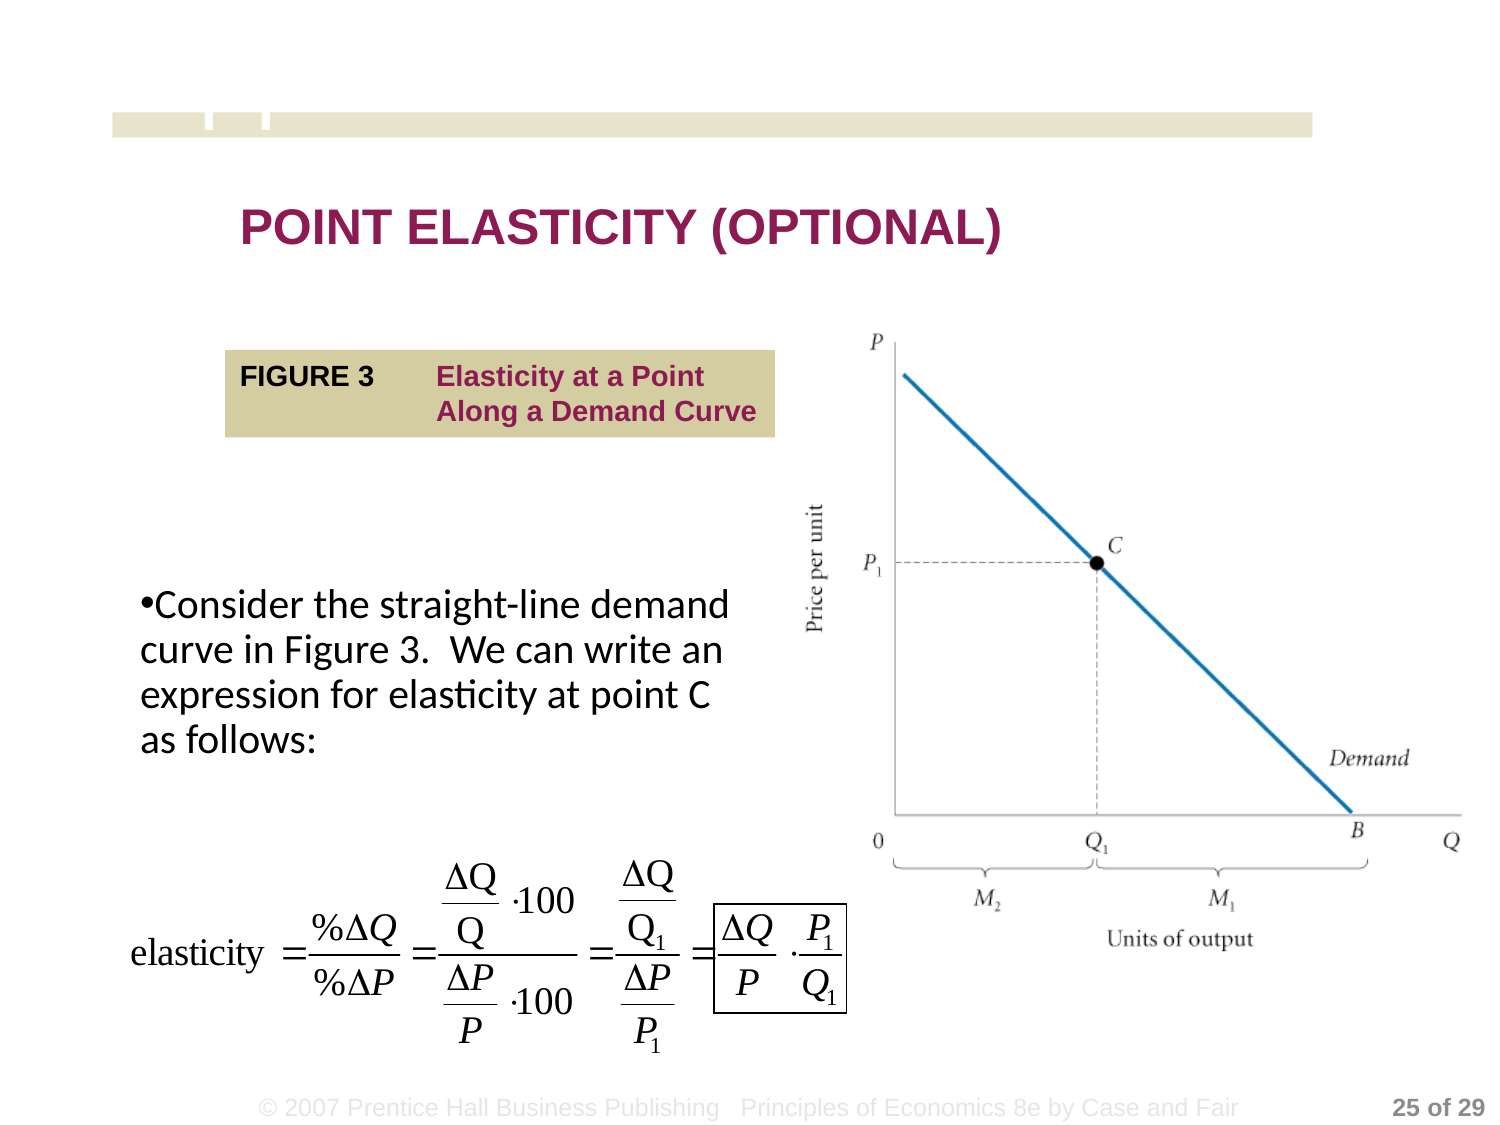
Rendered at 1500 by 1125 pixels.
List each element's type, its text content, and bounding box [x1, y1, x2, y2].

text_box FIGURE 3 Elasticity at a Point Along a Demand Curve [225, 349, 775, 438]
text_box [124, 847, 851, 1063]
list Consider the straight-line demand curve in Figure 3. We can write an expression for elasticity at point C as follows: [125, 575, 763, 813]
title Appendix [124, 7, 1500, 150]
slide_number 25 of 29 [1375, 1087, 1500, 1125]
text_box POINT ELASTICITY (OPTIONAL) [224, 187, 1350, 263]
picture [796, 324, 1475, 958]
